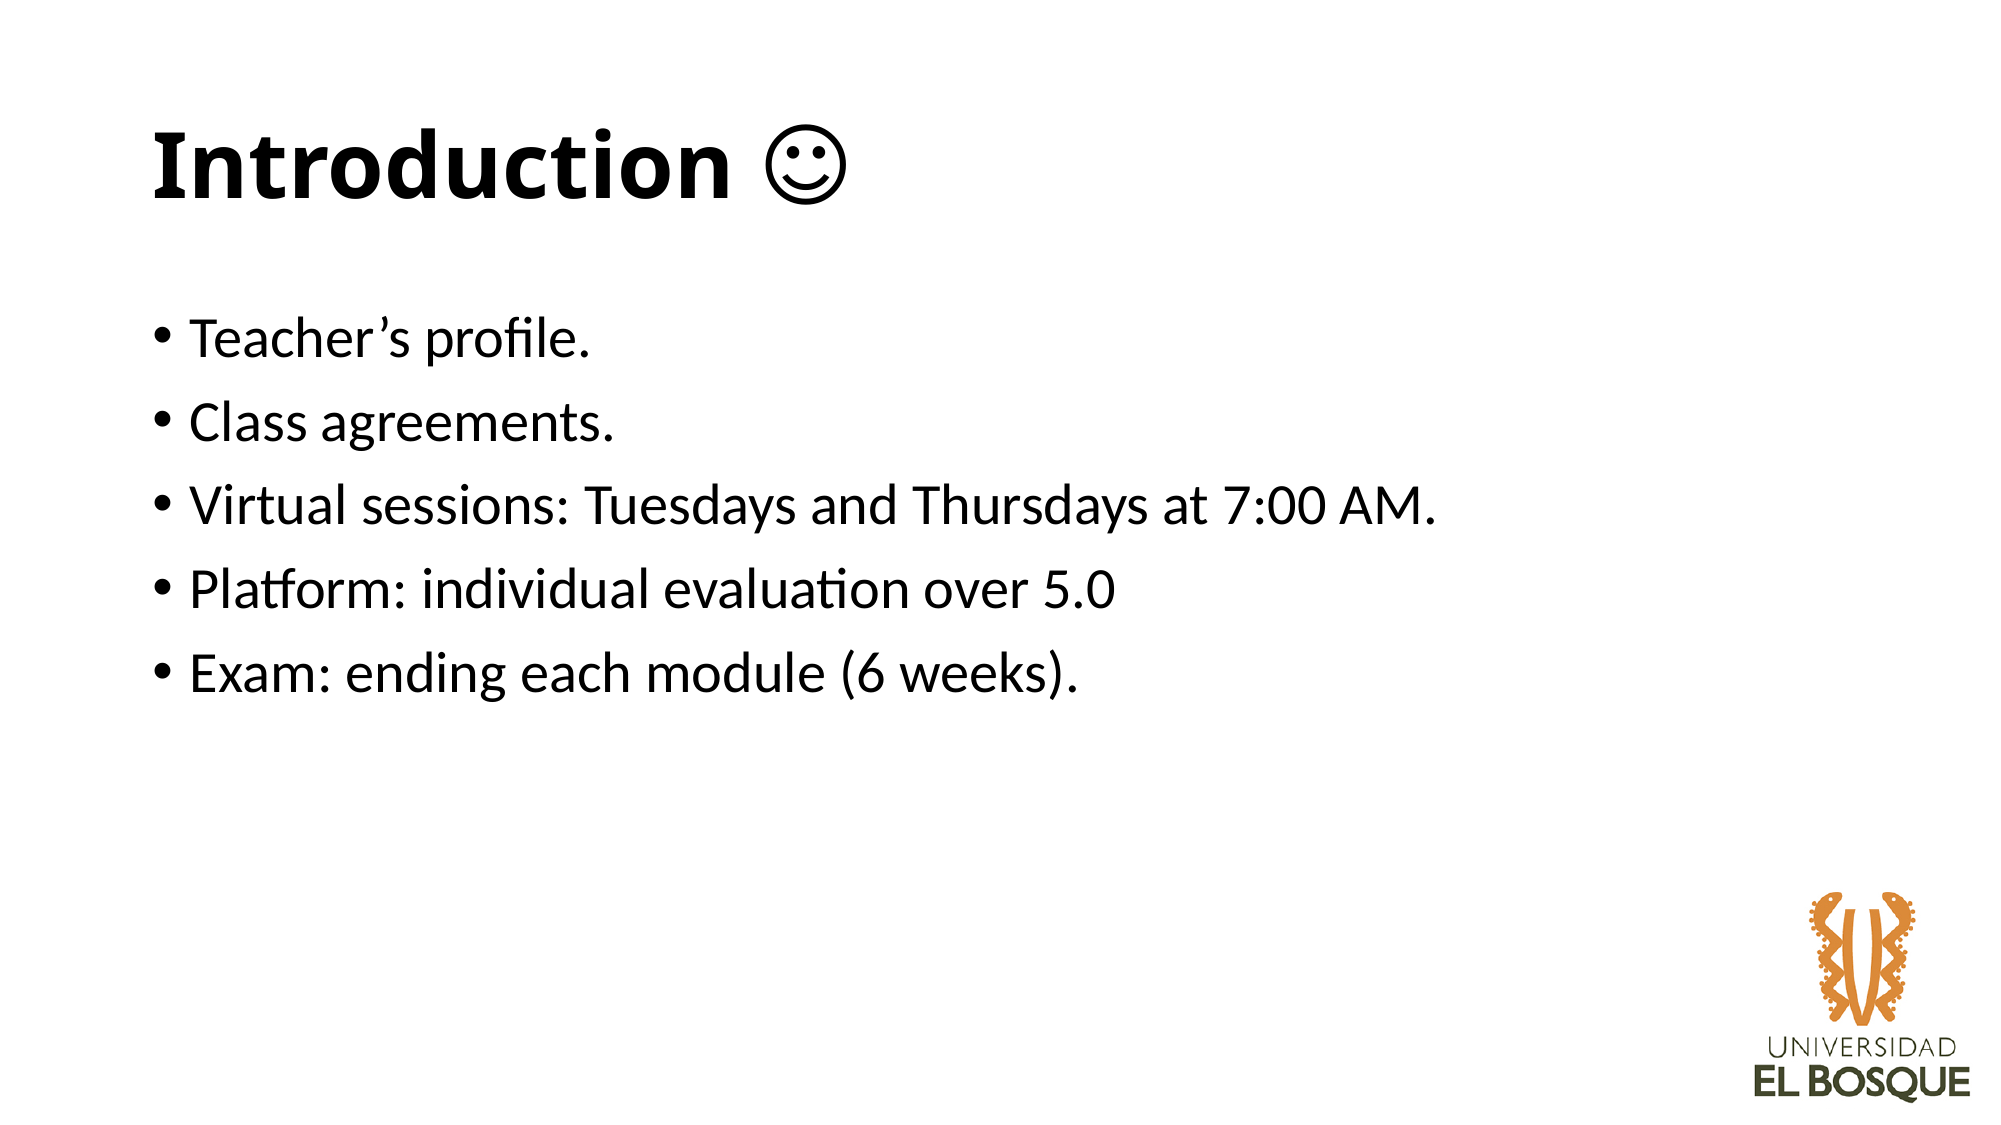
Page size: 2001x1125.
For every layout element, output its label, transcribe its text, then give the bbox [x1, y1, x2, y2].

list Teacher’s profile. Class agreements. Virtual sessions: Tuesdays and Thursdays at 7:00 AM. Platform: individual evaluation over 5.0 Exam: ending each module (6 weeks). [137, 299, 1863, 1014]
title Introduction ☺️ [137, 59, 1863, 278]
picture [1746, 883, 1979, 1109]
